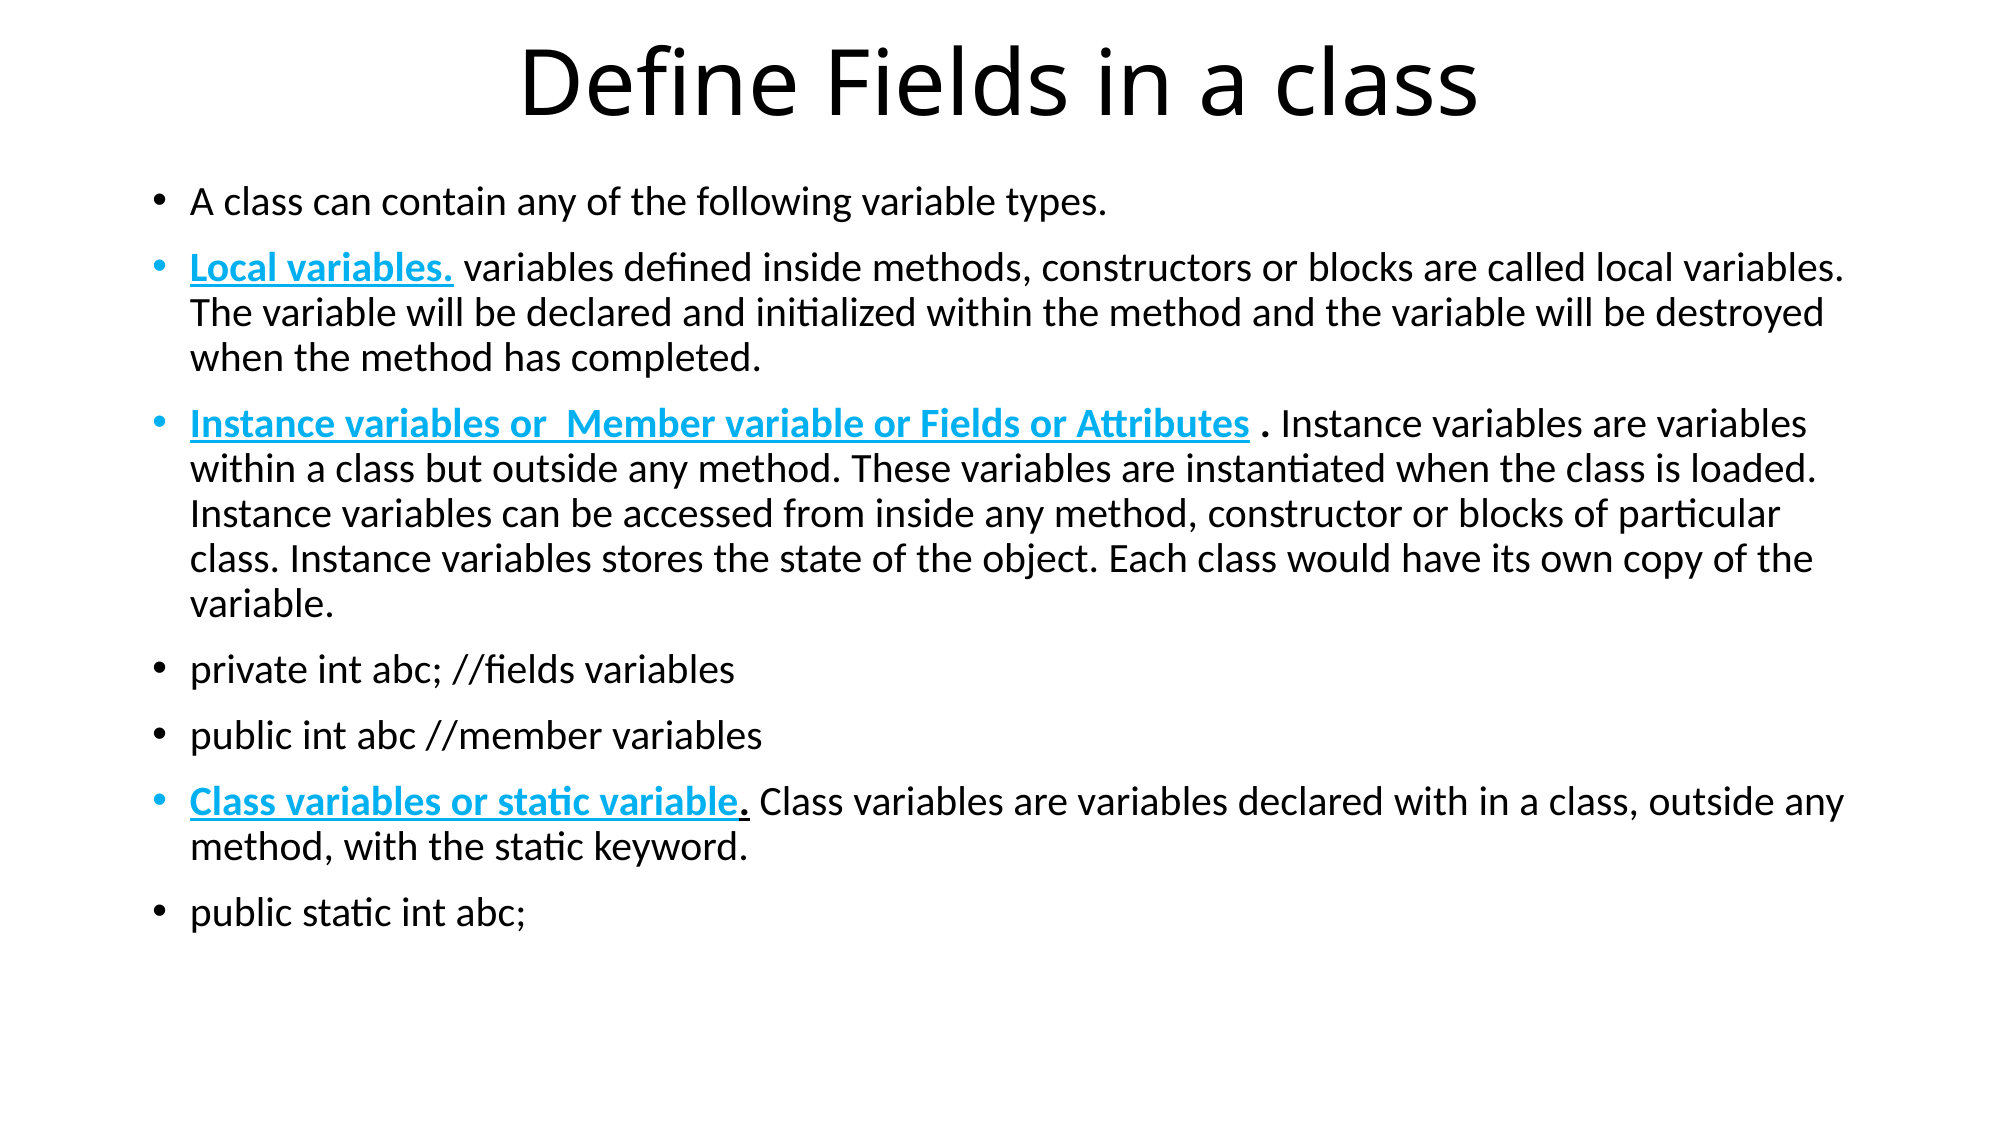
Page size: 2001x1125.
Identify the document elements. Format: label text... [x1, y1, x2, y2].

title Define Fields in a class [137, 27, 1863, 145]
list A class can contain any of the following variable types. Local variables. variables defined inside methods, constructors or blocks are called local variables. The variable will be declared and initialized within the method and the variable will be destroyed when the method has completed. Instance variables or Member variable or Fields or Attributes . Instance variables are variables within a class but outside any method. These variables are instantiated when the class is loaded. Instance variables can be accessed from inside any method, constructor or blocks of particular class. Instance variables stores the state of the object. Each class would have its own copy of the variable. private int abc; //fields variables public int abc //member variables Class variables or static variable. Class variables are variables declared with in a class, outside any method, with the static keyword. public static int abc; [137, 171, 1863, 1014]
